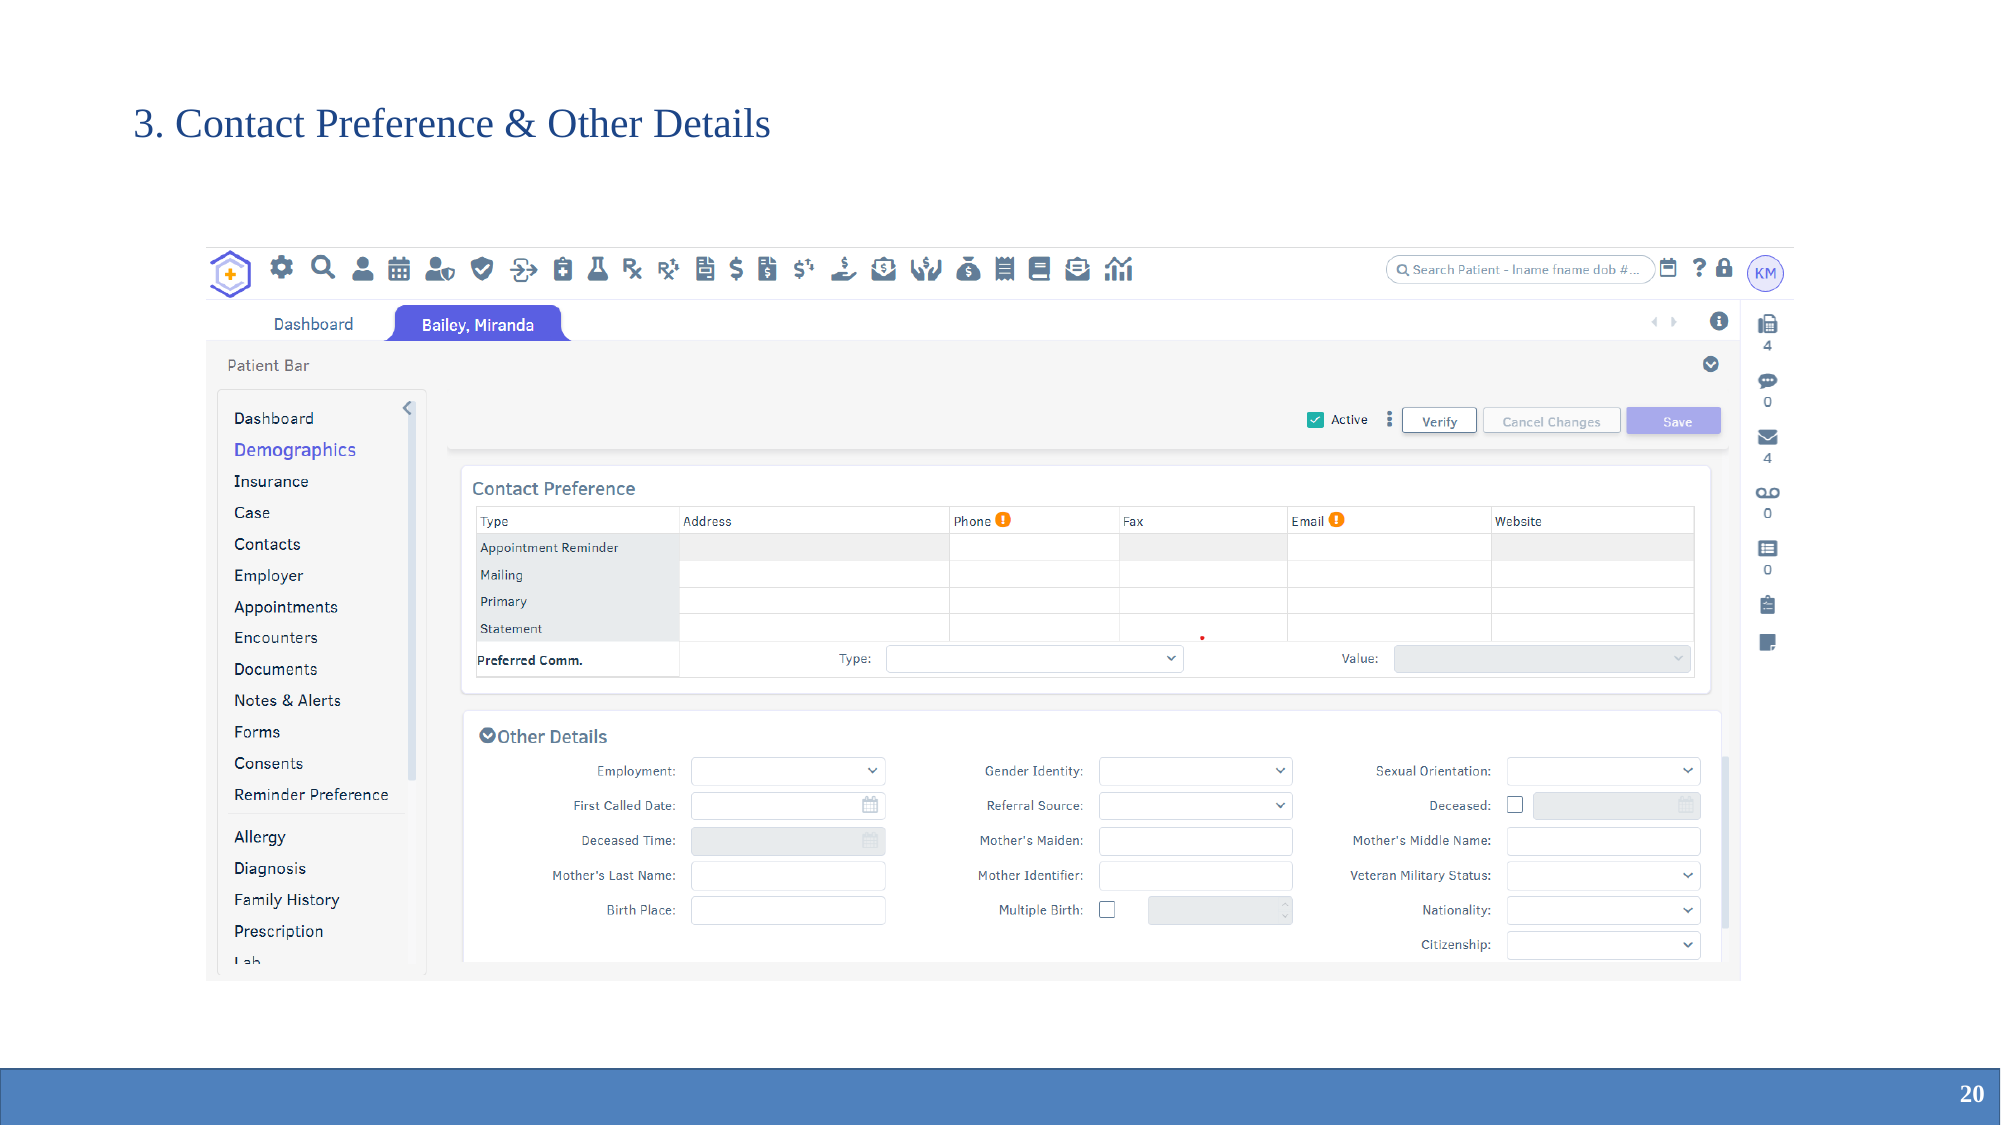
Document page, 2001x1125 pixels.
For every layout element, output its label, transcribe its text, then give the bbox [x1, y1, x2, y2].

slide_number ‹#› [1550, 1062, 2000, 1123]
title 3. Contact Preference & Other Details [118, 107, 1844, 185]
picture [206, 244, 1794, 982]
